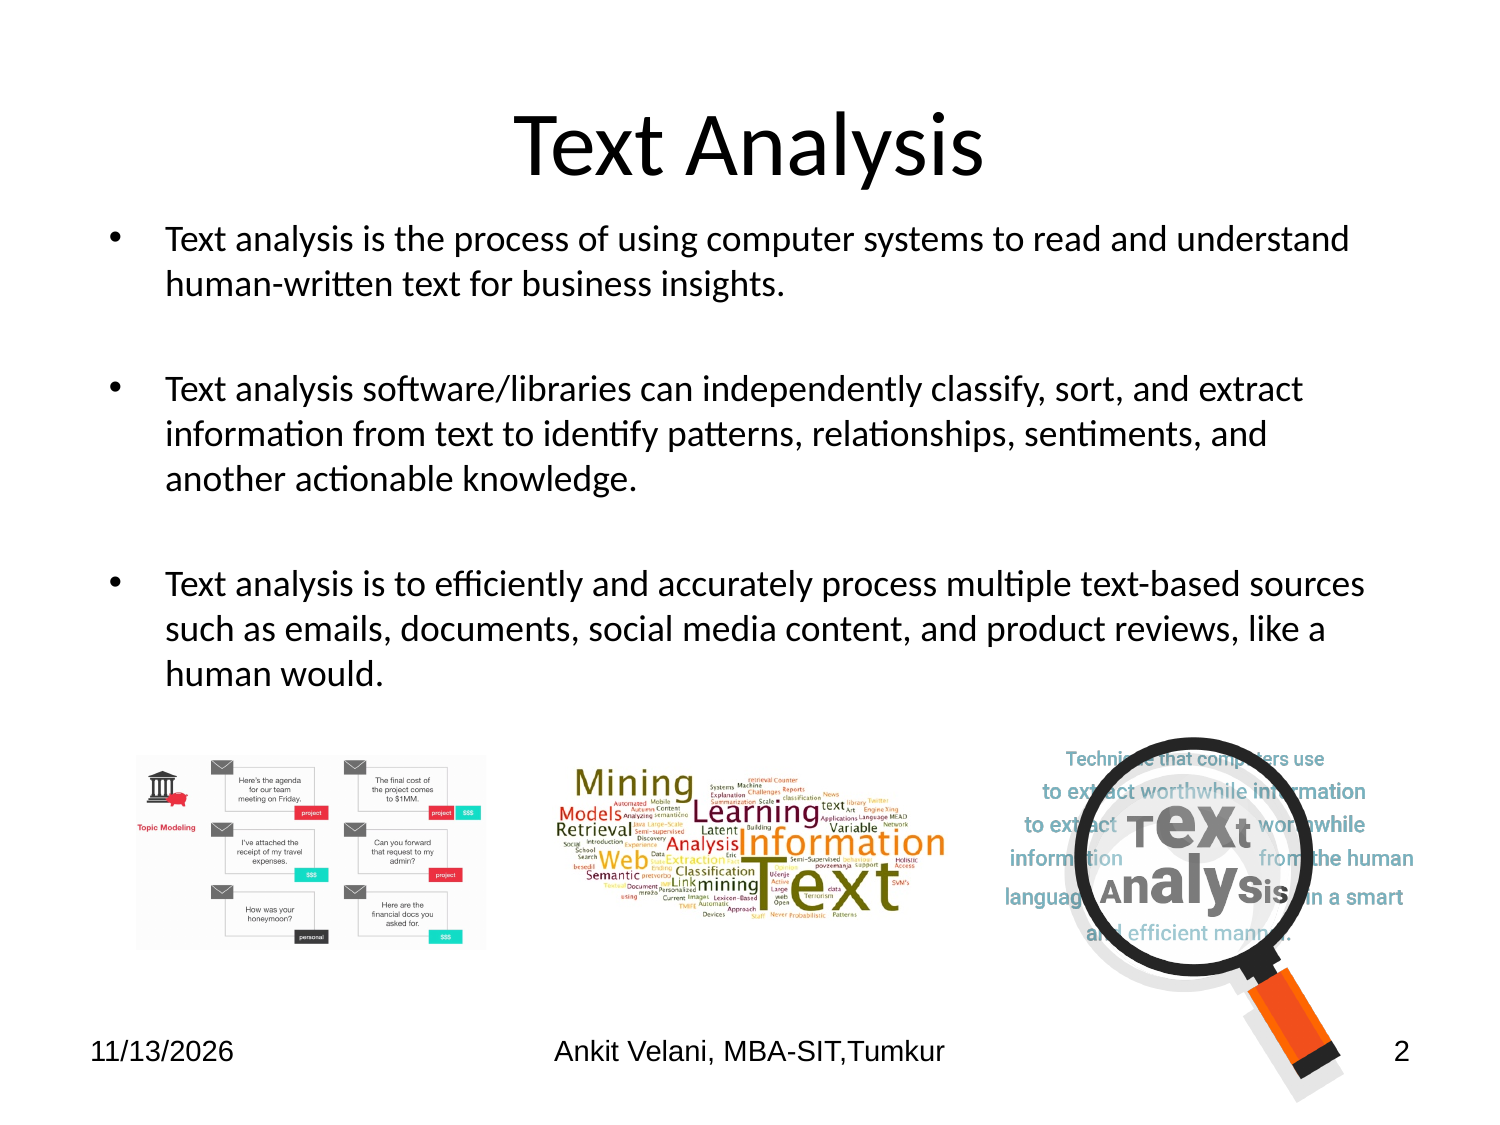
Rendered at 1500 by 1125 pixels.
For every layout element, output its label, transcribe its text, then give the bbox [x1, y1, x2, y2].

list Text analysis is the process of using computer systems to read and understand human-written text for business insights. Text analysis software/libraries can independently classify, sort, and extract information from text to identify patterns, relationships, sentiments, and another actionable knowledge. Text analysis is to efficiently and accurately process multiple text-based sources such as emails, documents, social media content, and product reviews, like a human would. [75, 206, 1413, 716]
picture [552, 715, 948, 967]
footer Ankit Velani, MBA-SIT,Tumkur [512, 1024, 988, 1103]
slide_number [75, 1024, 425, 1103]
title Text Analysis [75, 45, 1425, 233]
picture [999, 735, 1426, 1103]
picture [135, 754, 487, 951]
